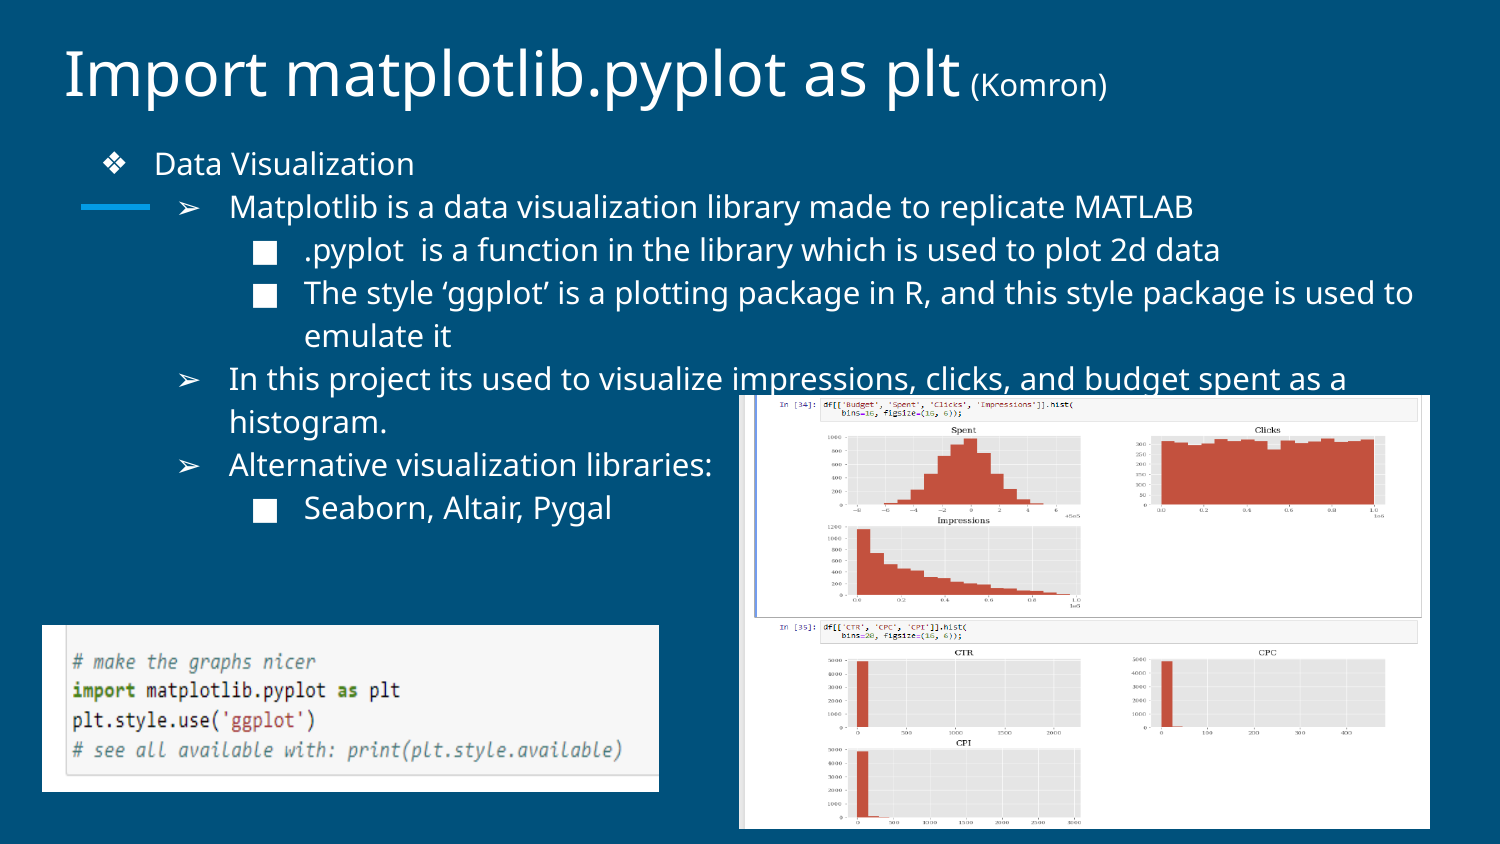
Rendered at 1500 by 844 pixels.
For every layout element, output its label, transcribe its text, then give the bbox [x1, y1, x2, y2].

title Import matplotlib.pyplot as plt (Komron) [49, 10, 1423, 124]
picture [43, 626, 658, 791]
list Data Visualization Matplotlib is a data visualization library made to replicate MATLAB .pyplot is a function in the library which is used to plot 2d data The style ‘ggplot’ is a plotting package in R, and this style package is used to emulate it In this project its used to visualize impressions, clicks, and budget spent as a histogram. Alternative visualization libraries: Seaborn, Altair, Pygal [63, 123, 1437, 660]
picture [740, 395, 1429, 828]
